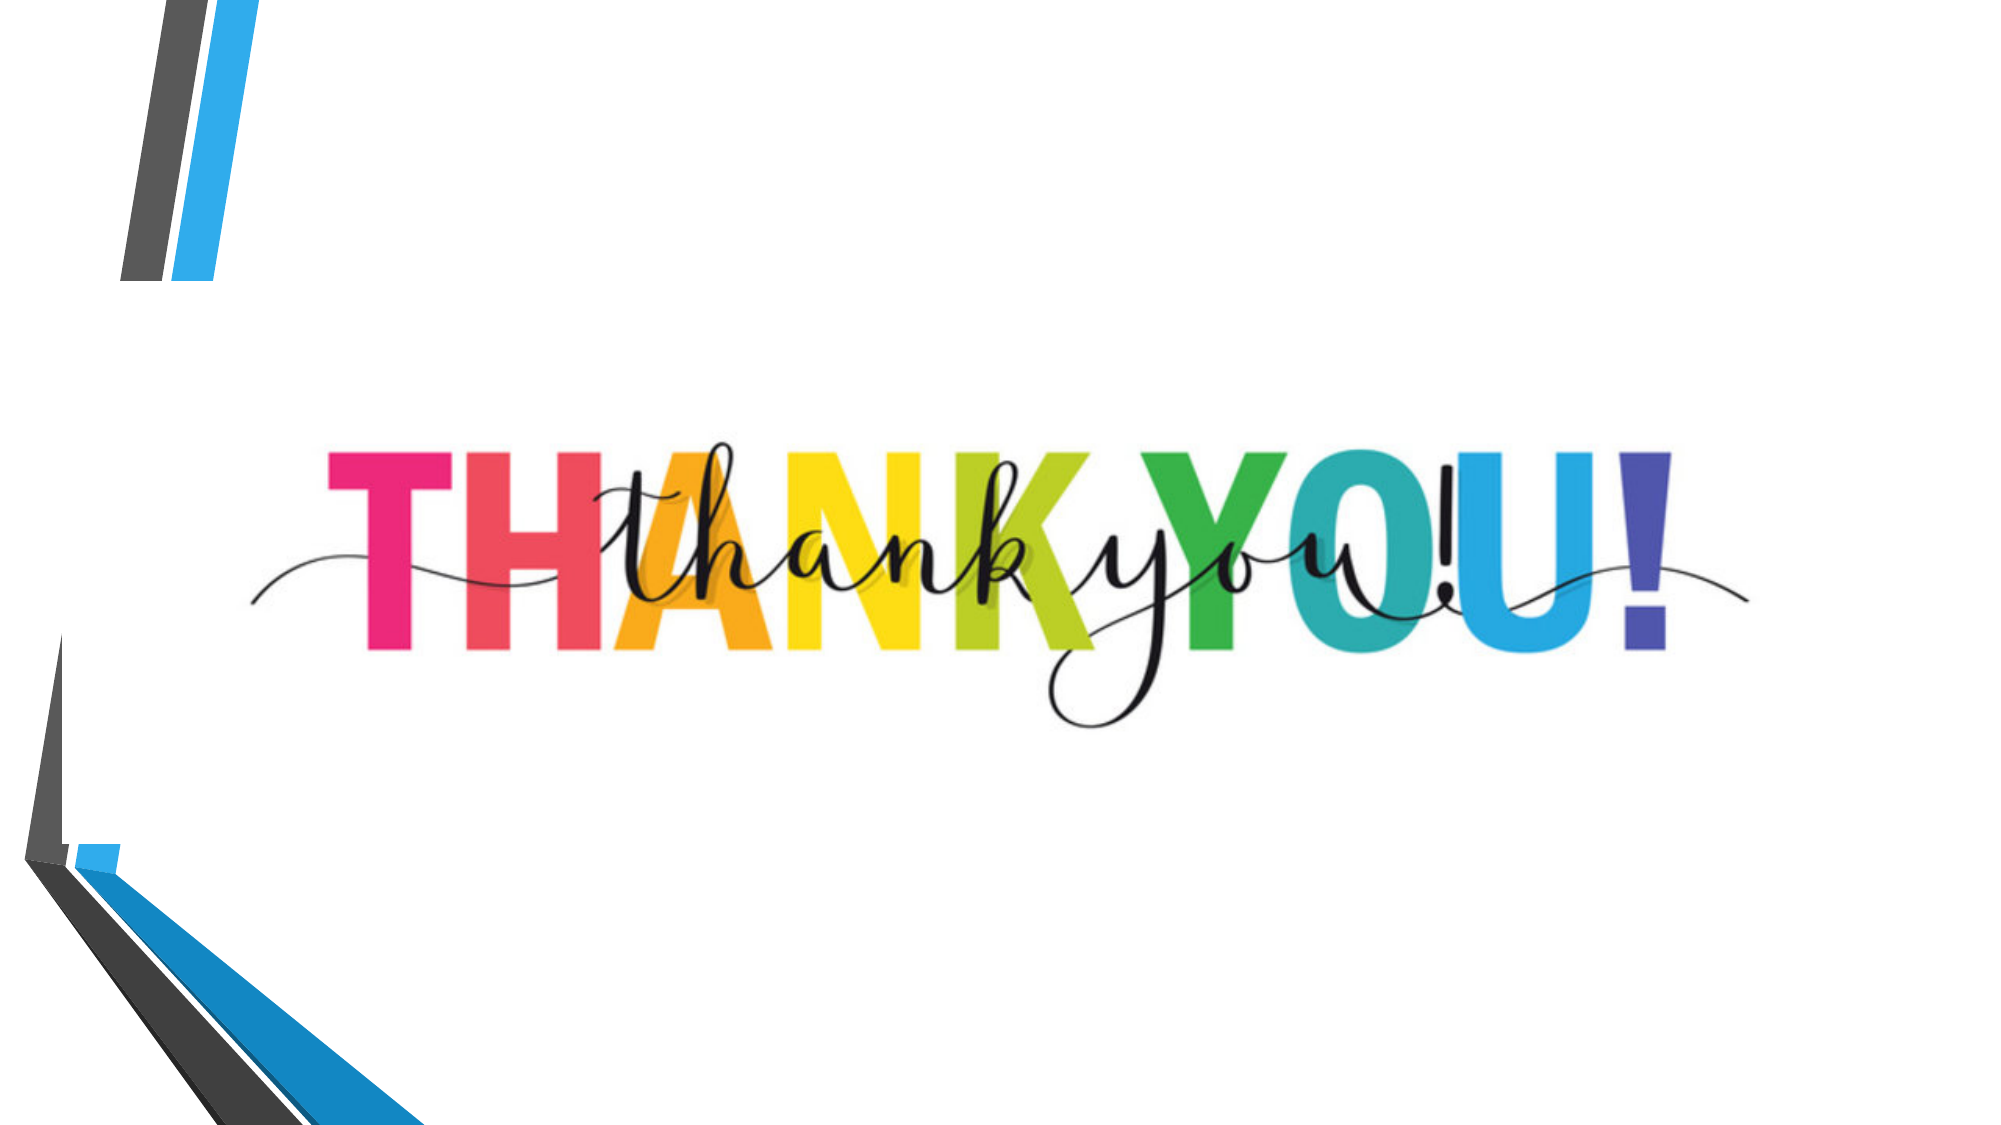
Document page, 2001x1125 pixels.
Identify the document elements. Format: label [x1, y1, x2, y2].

picture [62, 281, 1938, 844]
